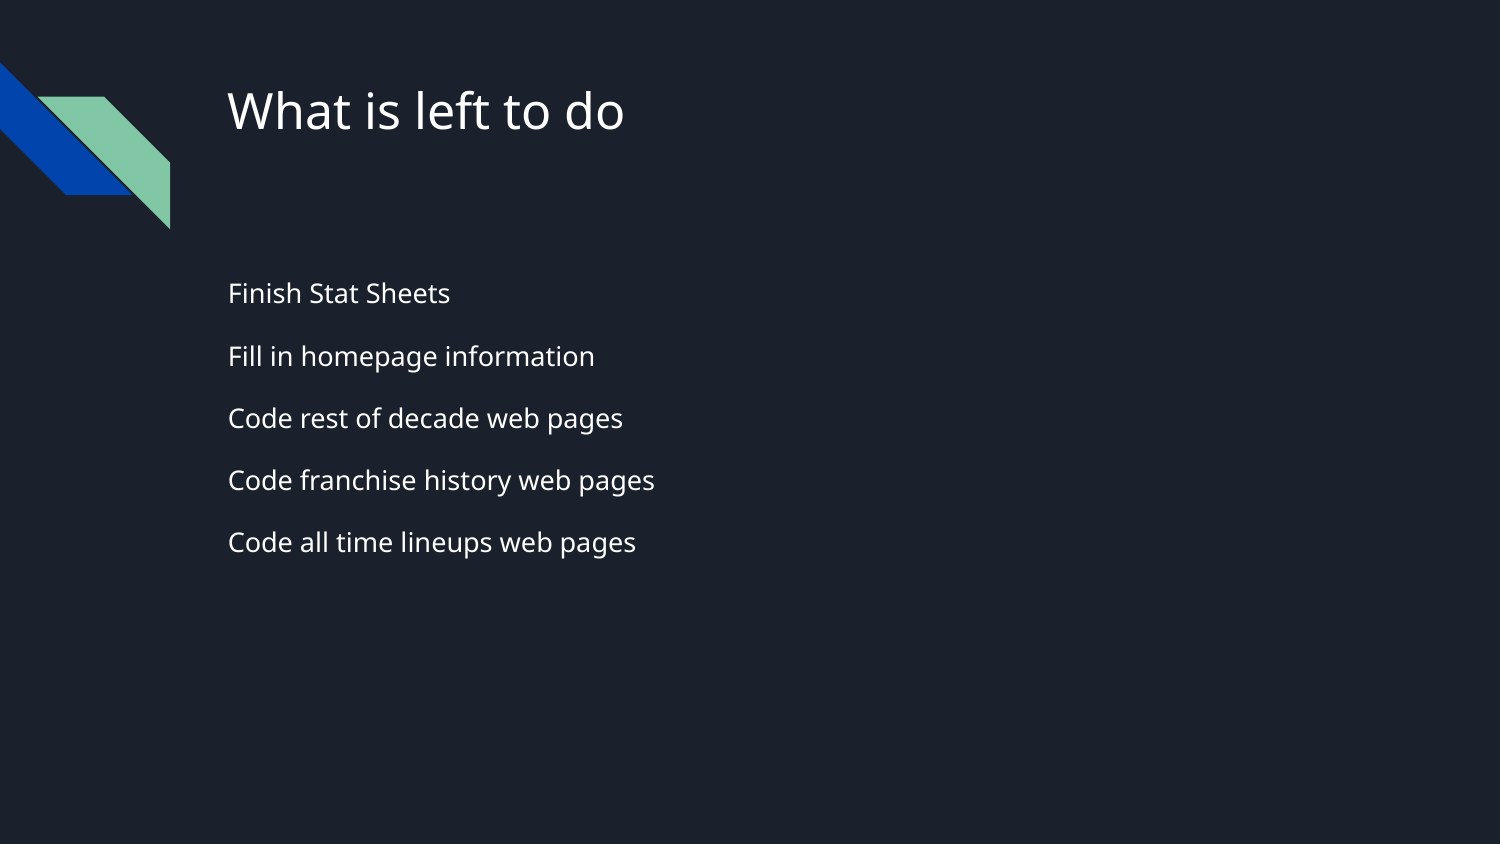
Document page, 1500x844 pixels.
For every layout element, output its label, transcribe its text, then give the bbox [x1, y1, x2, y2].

list Finish Stat Sheets Fill in homepage information Code rest of decade web pages Code franchise history web pages Code all time lineups web pages [212, 257, 750, 577]
title What is left to do [212, 64, 1368, 215]
